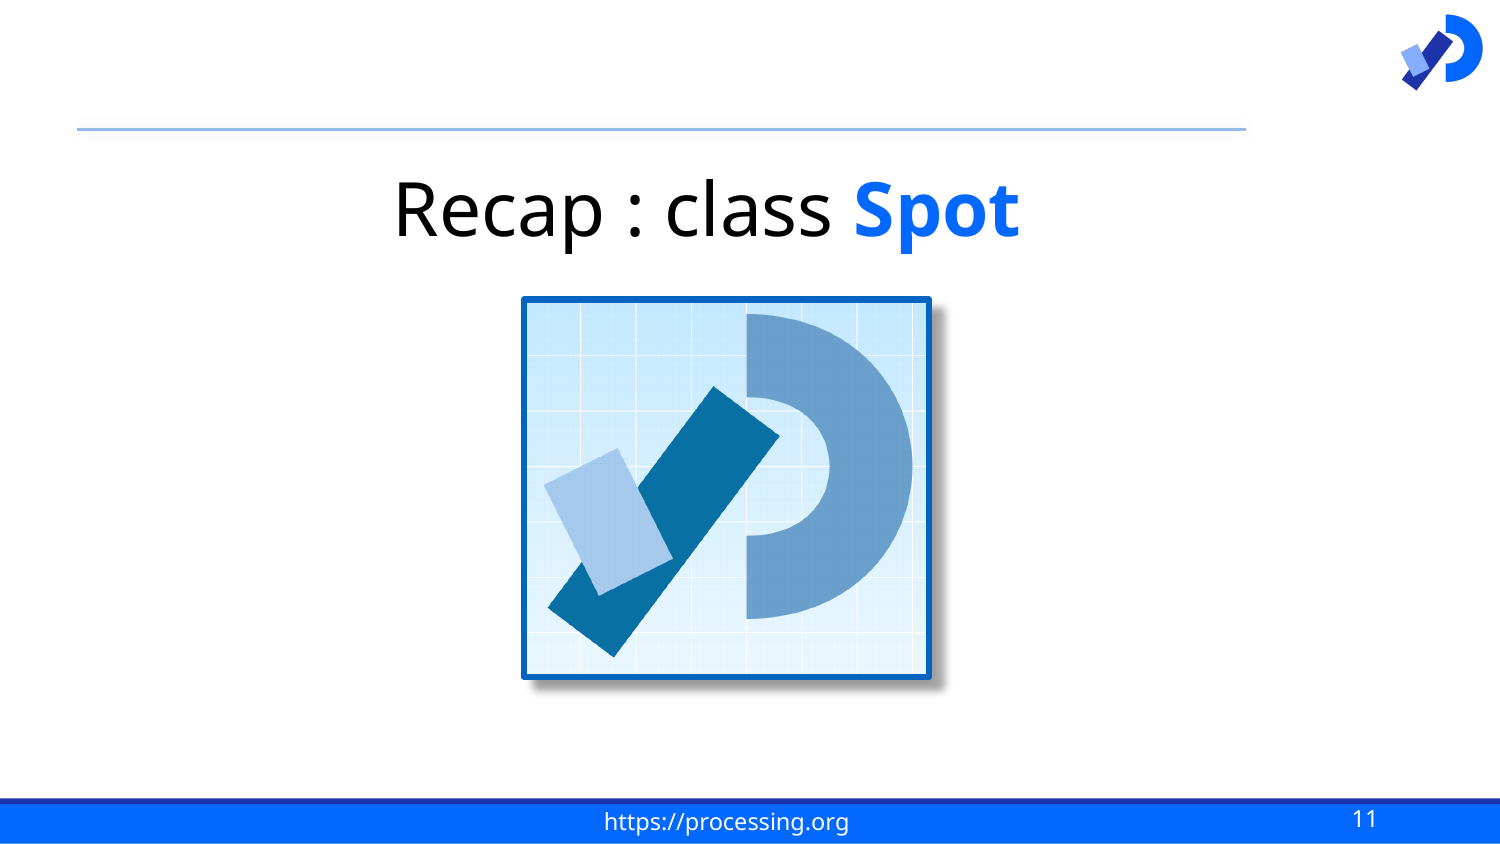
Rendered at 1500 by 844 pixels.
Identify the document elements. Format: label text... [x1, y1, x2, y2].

slide_number 11 [1074, 797, 1388, 844]
picture [527, 302, 927, 674]
picture [1398, 9, 1485, 96]
footer https://processing.org [527, 801, 927, 842]
title Recap : class Spot [383, 79, 1070, 261]
